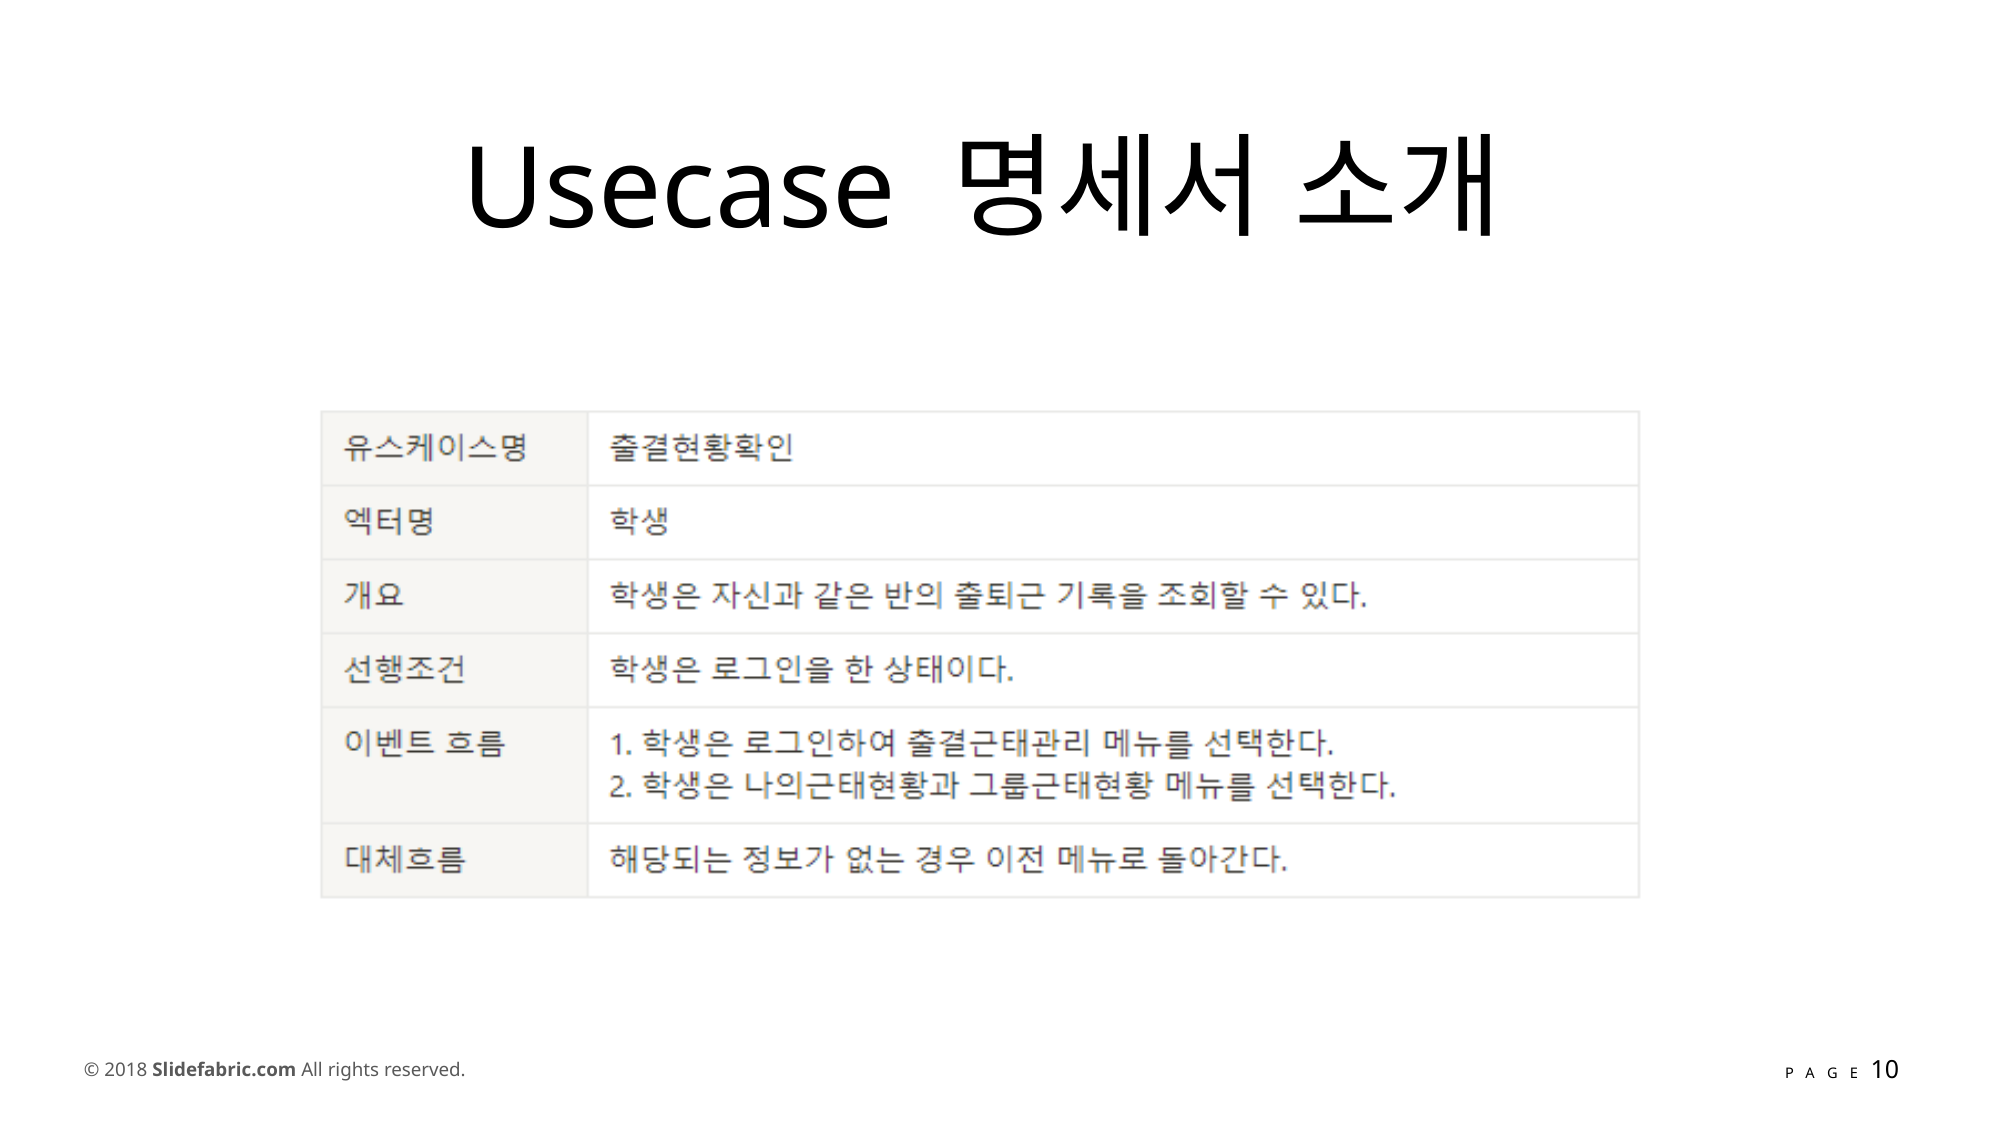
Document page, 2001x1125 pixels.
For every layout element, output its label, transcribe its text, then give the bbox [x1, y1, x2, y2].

text_box Usecase 명세서 소개 [447, 107, 1517, 258]
picture [290, 390, 1725, 922]
